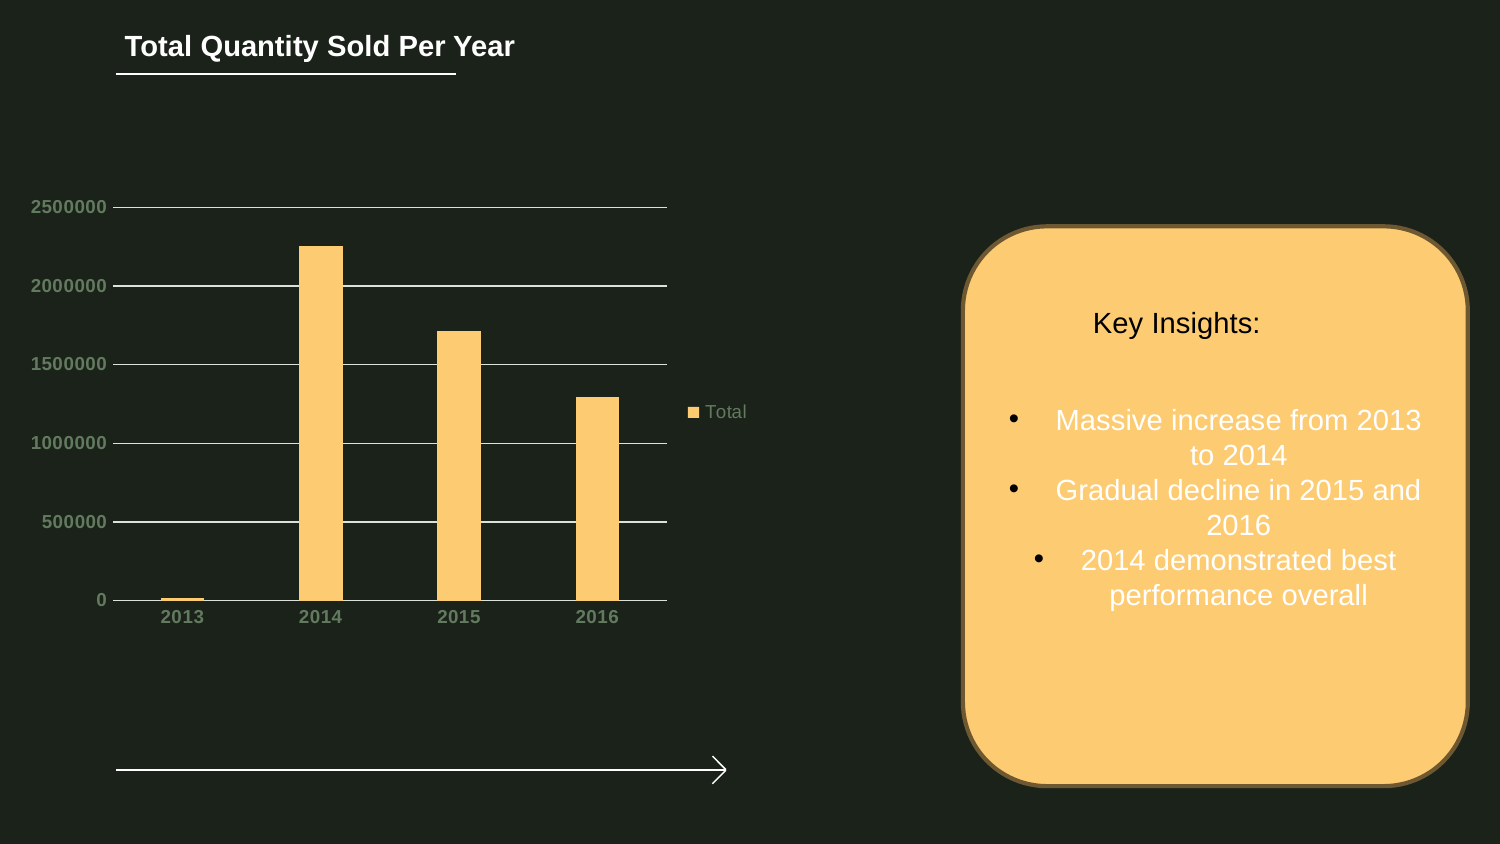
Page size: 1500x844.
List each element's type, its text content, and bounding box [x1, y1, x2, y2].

text_box Total Quantity Sold Per Year [109, 20, 677, 70]
text_box Key Insights: [1078, 297, 1364, 347]
chart [15, 187, 766, 638]
text_box Massive increase from 2013 to 2014 Gradual decline in 2015 and 2016 2014 demonstrated best performance overall [960, 224, 1470, 789]
